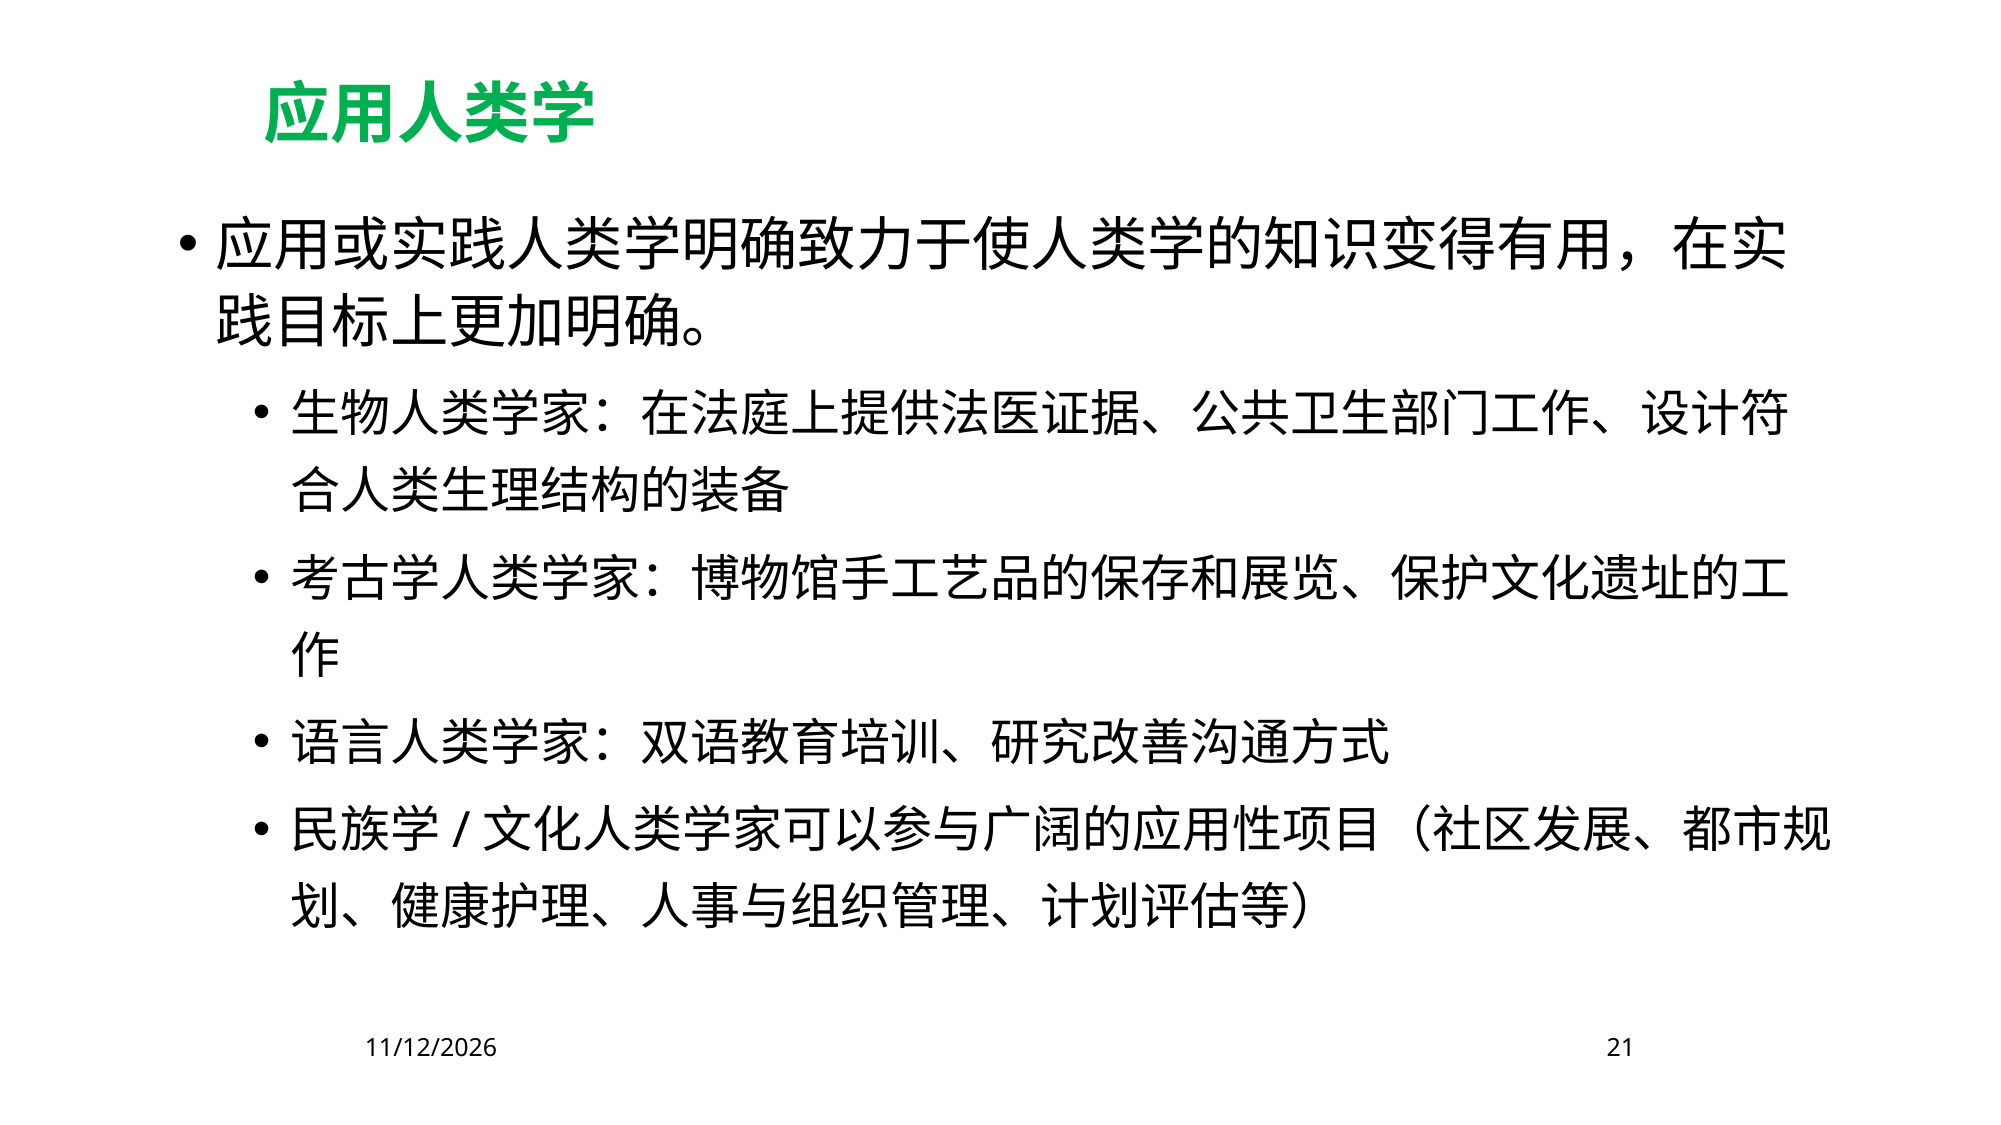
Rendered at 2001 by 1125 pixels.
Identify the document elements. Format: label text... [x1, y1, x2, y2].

title 应用人类学 [248, 40, 1636, 192]
text_box 2023/2/16 [350, 1024, 675, 1103]
text_box 21 [1325, 1024, 1650, 1103]
list 应用或实践人类学明确致力于使人类学的知识变得有用，在实践目标上更加明确。 生物人类学家：在法庭上提供法医证据、公共卫生部门工作、设计符合人类生理结构的装备 考古学人类学家：博物馆手工艺品的保存和展览、保护文化遗址的工作 语言人类学家：双语教育培训、研究改善沟通方式 民族学/文化人类学家可以参与广阔的应用性项目（社区发展、都市规划、健康护理、人事与组织管理、计划评估等） [162, 192, 1852, 982]
